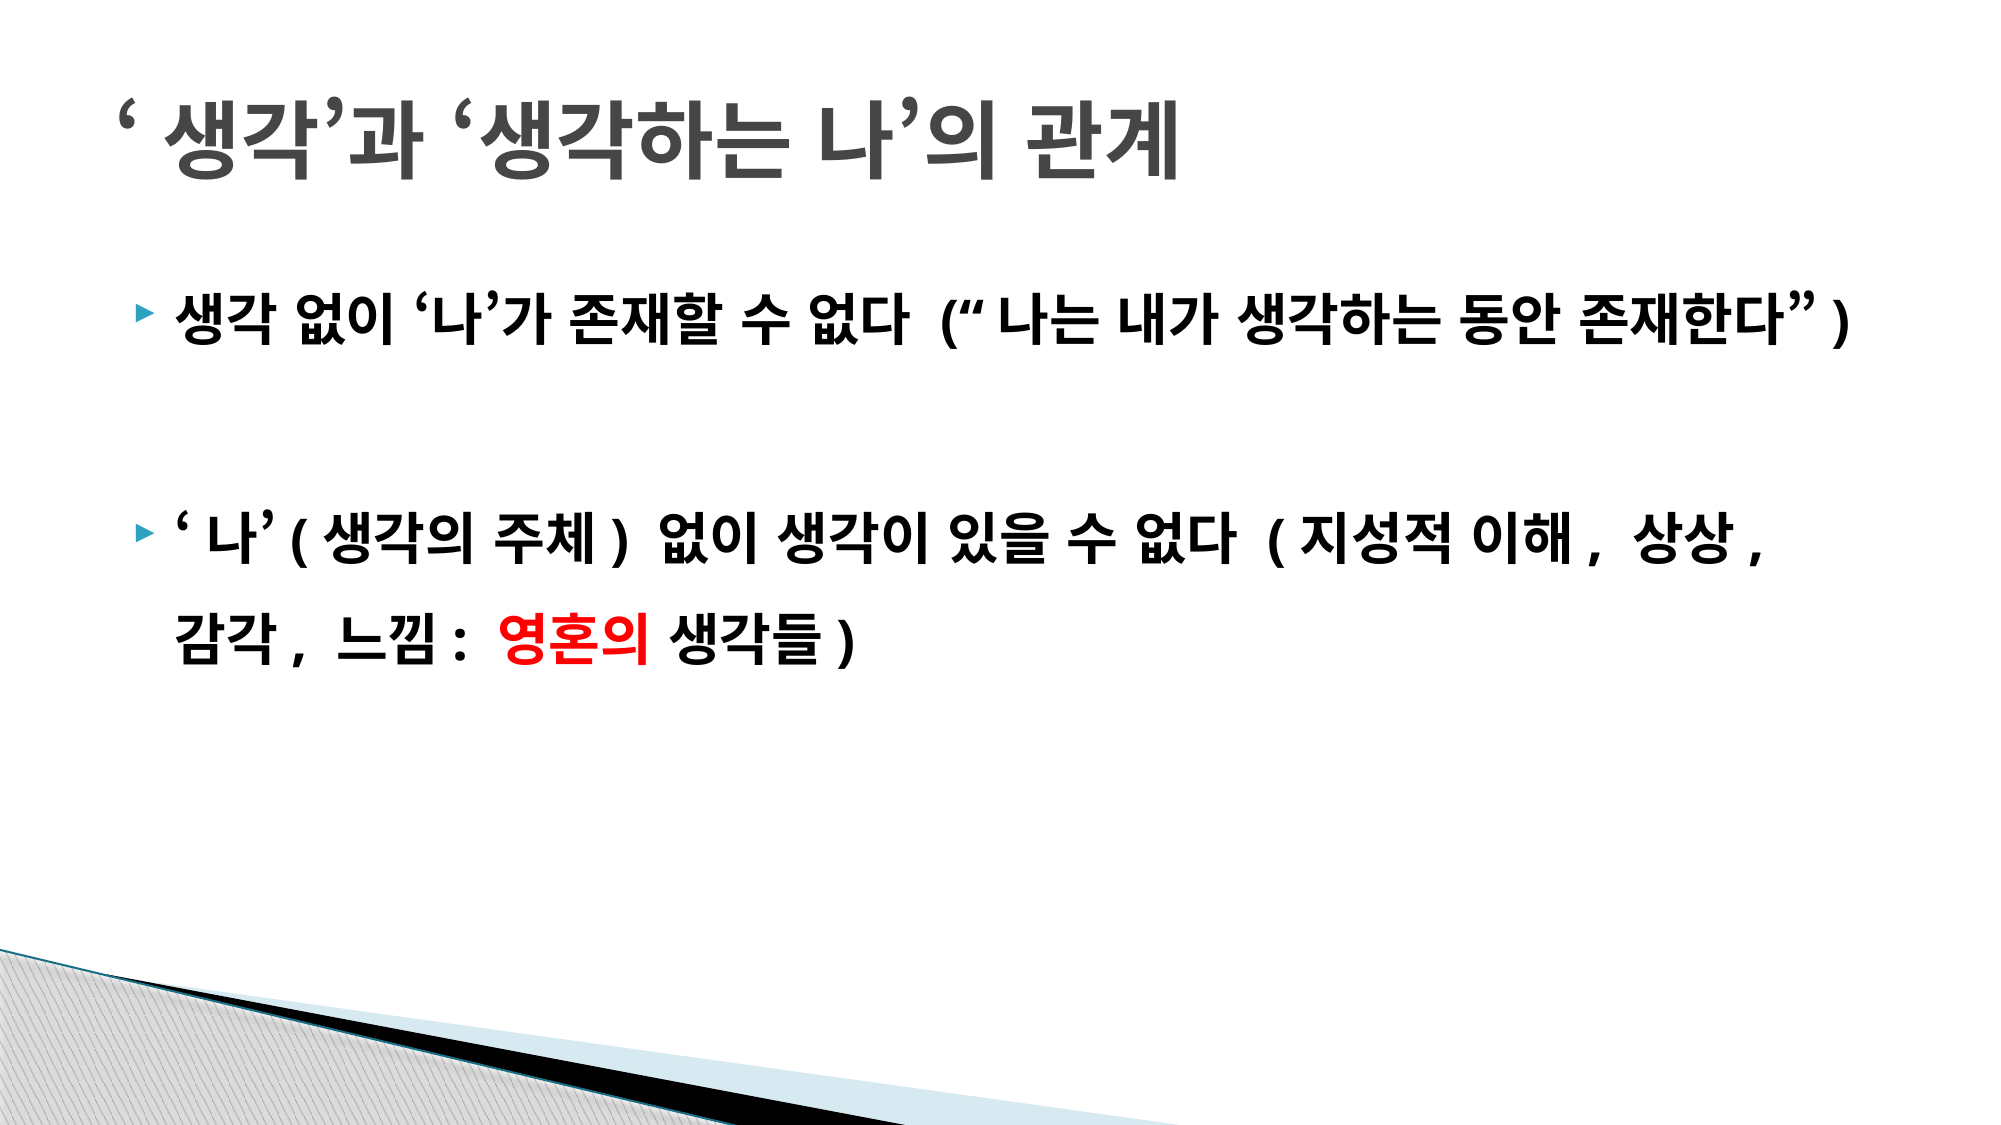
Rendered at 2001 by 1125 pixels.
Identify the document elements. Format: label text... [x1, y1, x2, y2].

list 생각 없이 ‘나’가 존재할 수 없다 (“나는 내가 생각하는 동안 존재한다”) ‘나’(생각의 주체) 없이 생각이 있을 수 없다 (지성적 이해, 상상, 감각, 느낌: 영혼의 생각들) [99, 243, 1900, 986]
title ‘생각’과 ‘생각하는 나’의 관계 [99, 45, 1900, 233]
